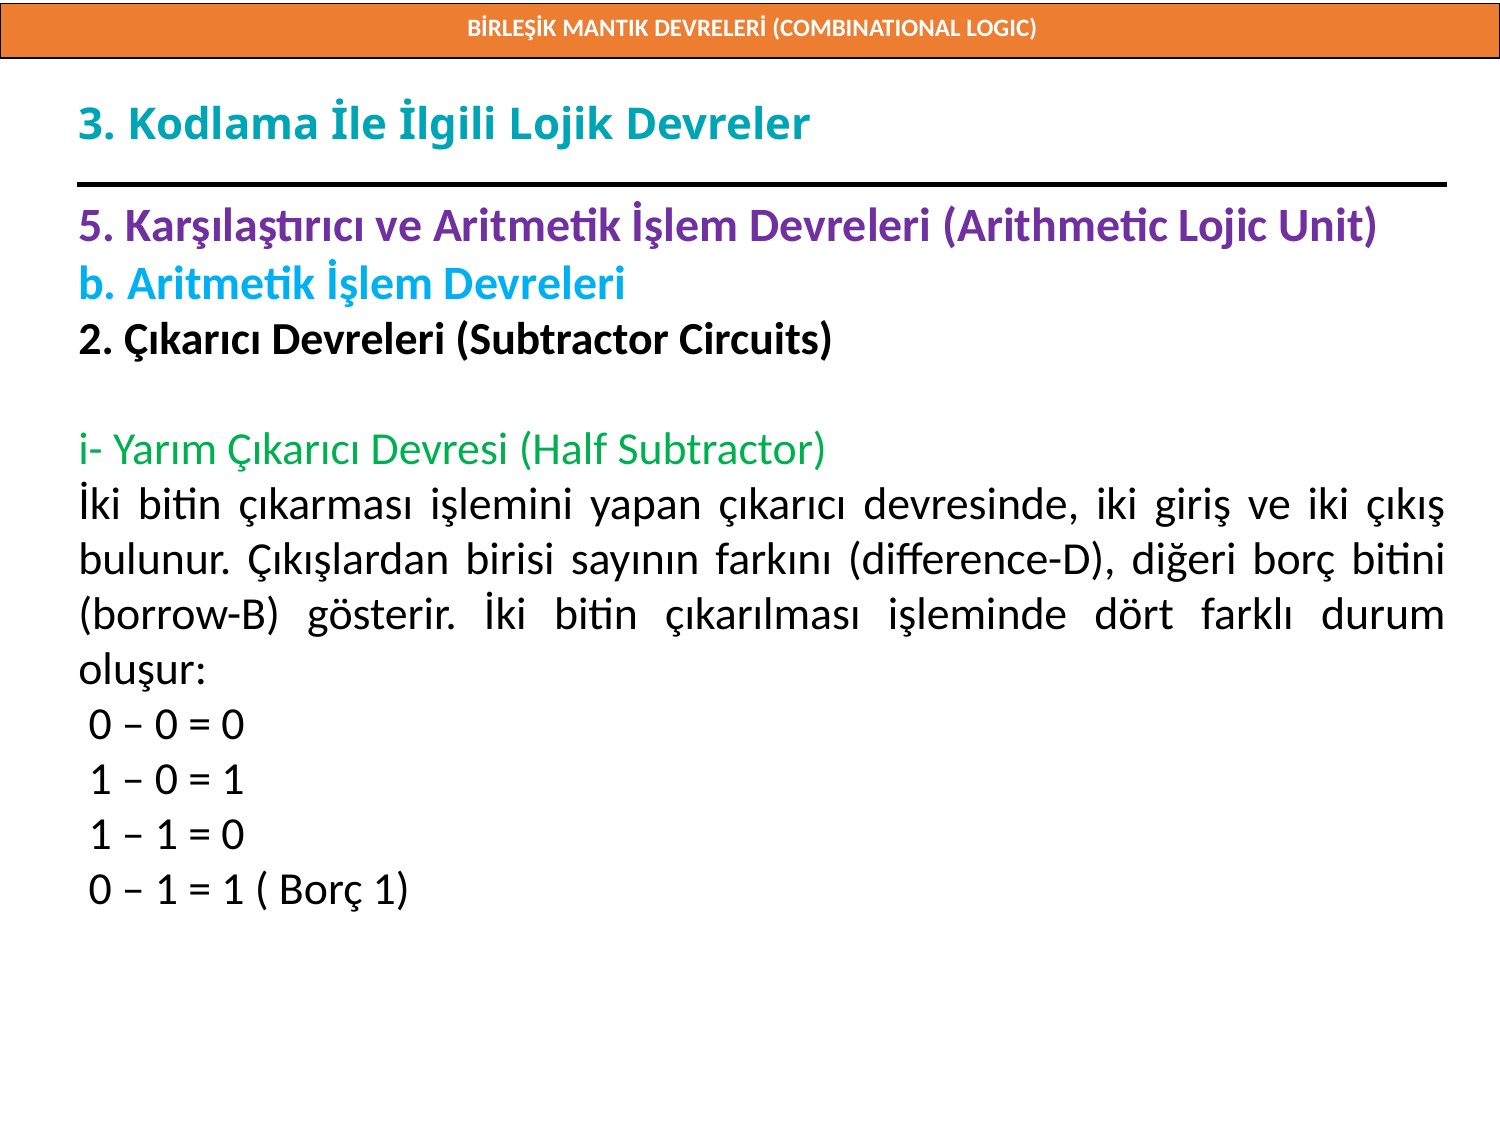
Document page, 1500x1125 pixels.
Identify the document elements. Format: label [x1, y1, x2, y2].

text_box [0, 3, 1500, 1111]
